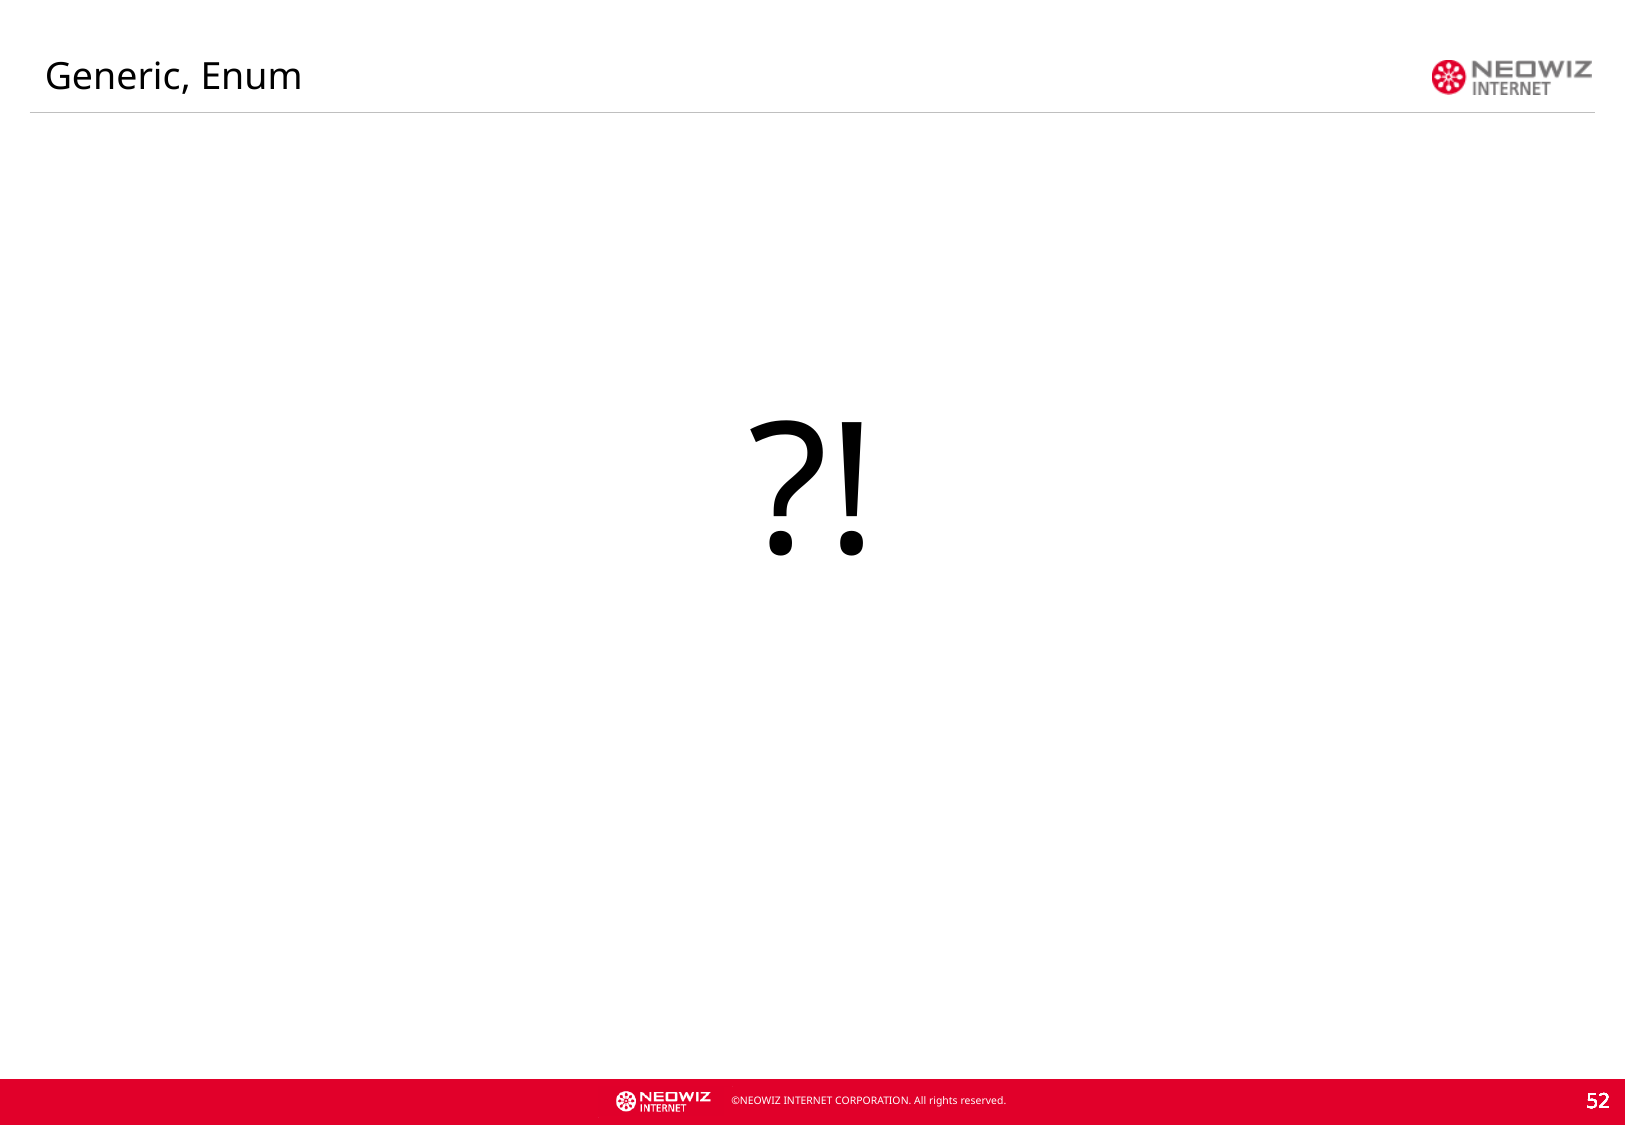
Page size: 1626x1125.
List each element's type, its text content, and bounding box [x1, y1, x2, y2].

picture [1432, 60, 1592, 95]
picture [598, 1086, 723, 1116]
text_box ?! [0, 112, 1625, 1080]
text_box Generic, Enum [29, 30, 887, 118]
text_box 52 [1245, 1080, 1625, 1125]
